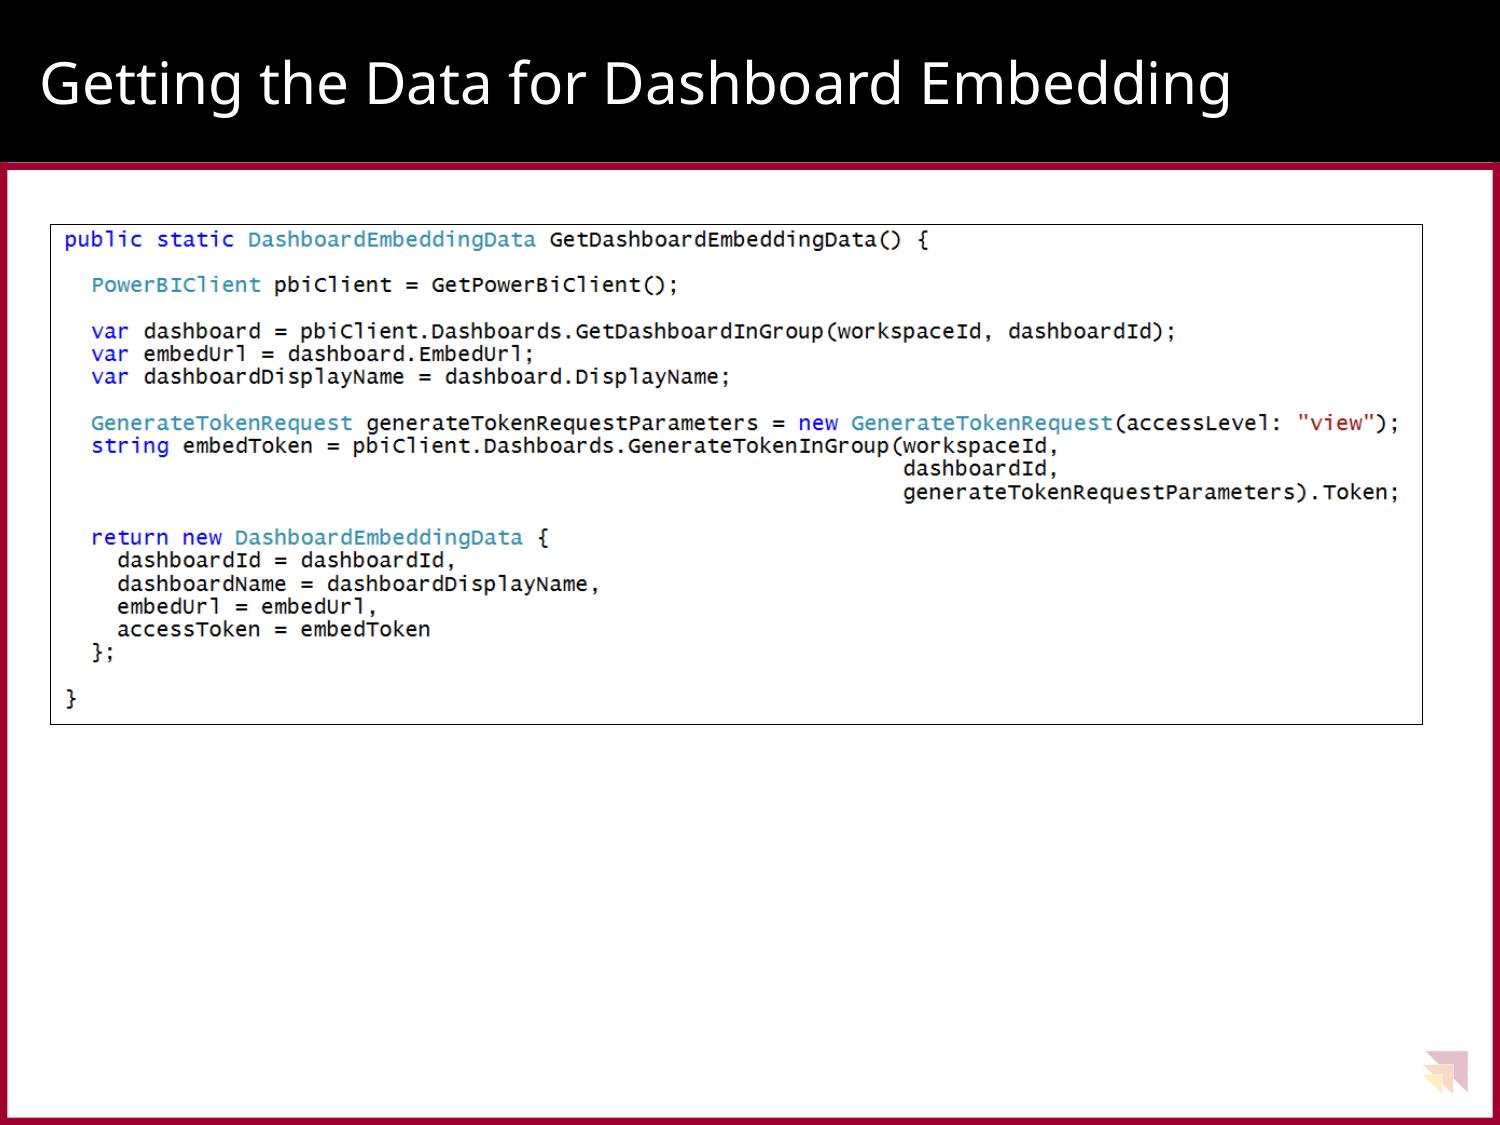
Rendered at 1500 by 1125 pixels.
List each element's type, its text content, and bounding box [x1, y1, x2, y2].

picture [49, 224, 1424, 726]
title Getting the Data for Dashboard Embedding [24, 12, 1438, 150]
